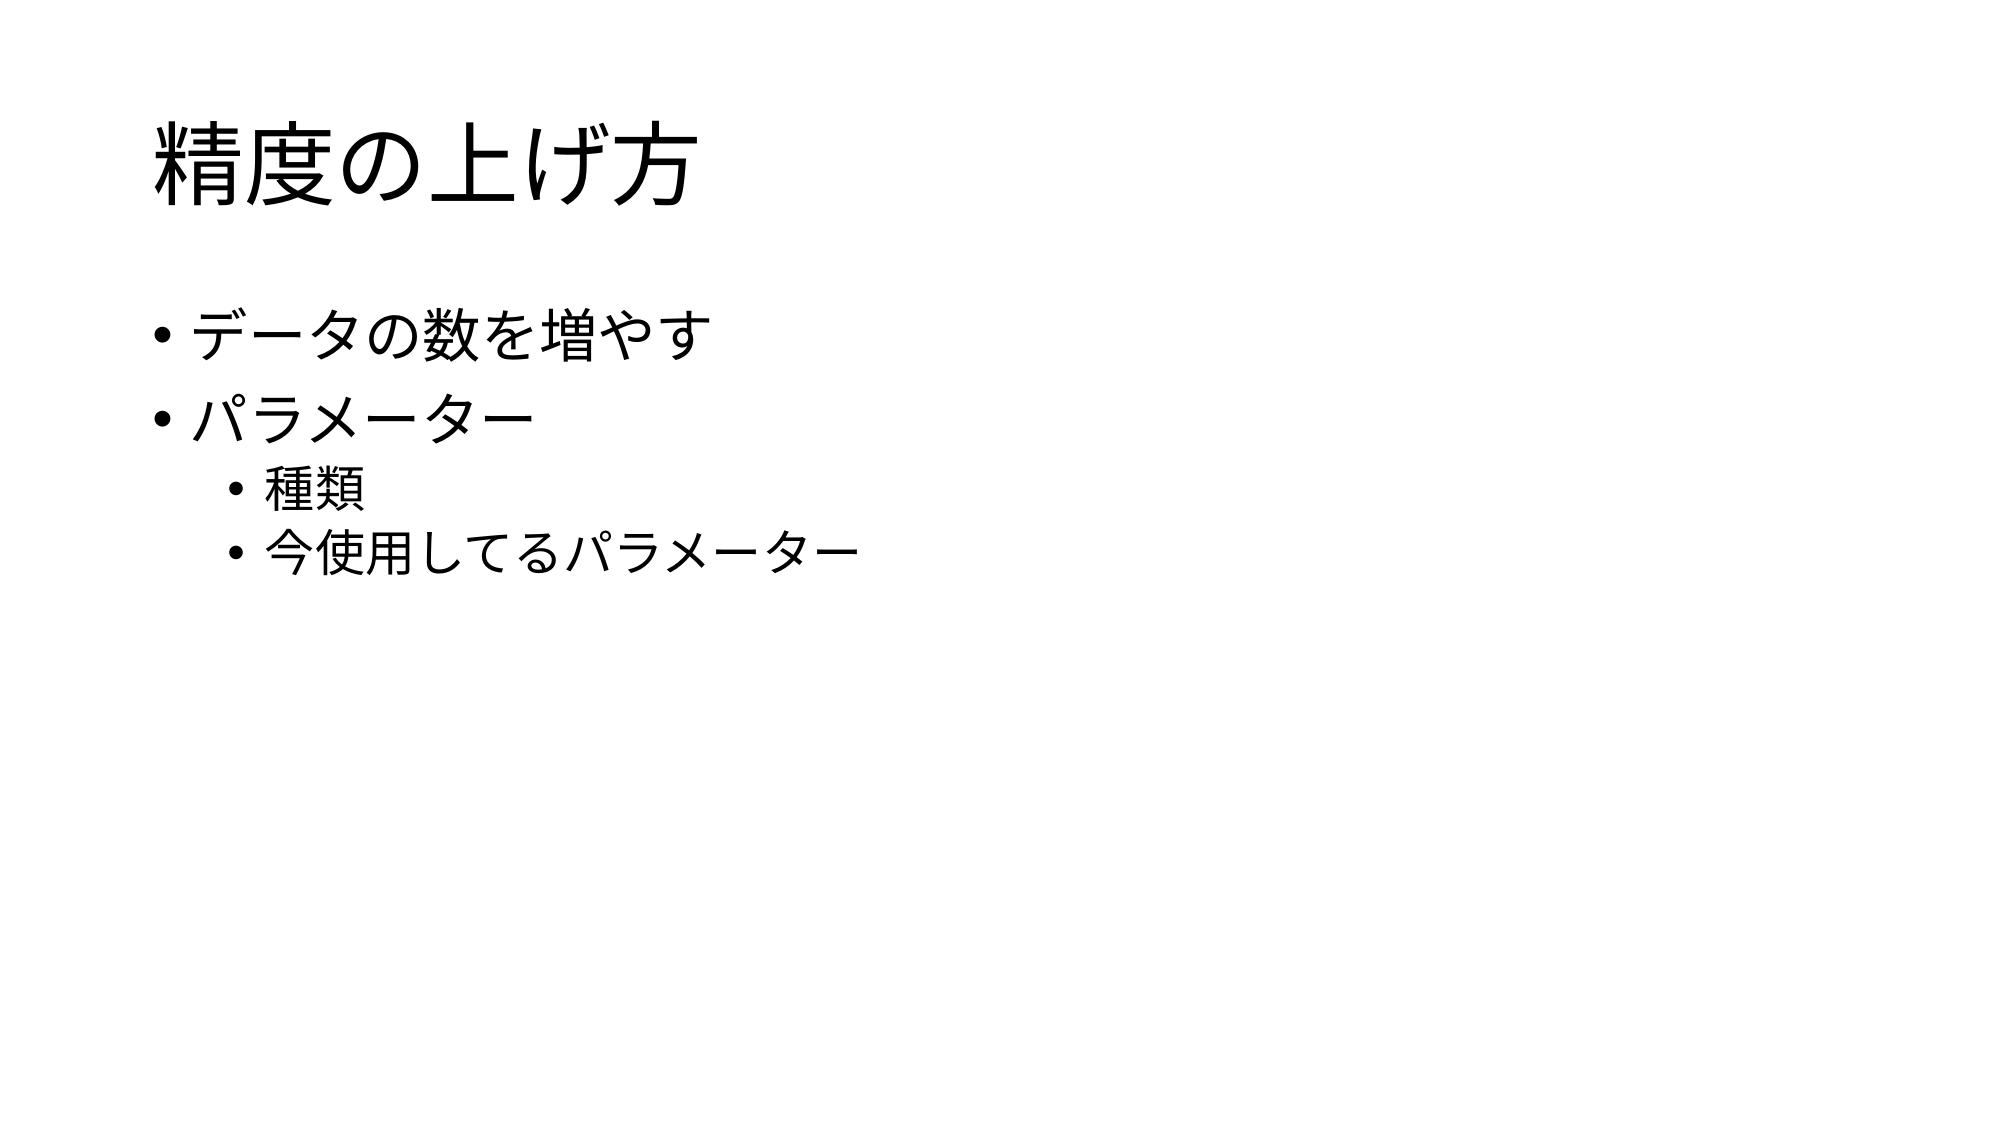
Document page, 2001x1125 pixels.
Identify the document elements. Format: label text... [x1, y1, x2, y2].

title 精度の上げ方 [137, 59, 1863, 278]
list データの数を増やす パラメーター 種類 今使用してるパラメーター [137, 299, 1863, 1014]
